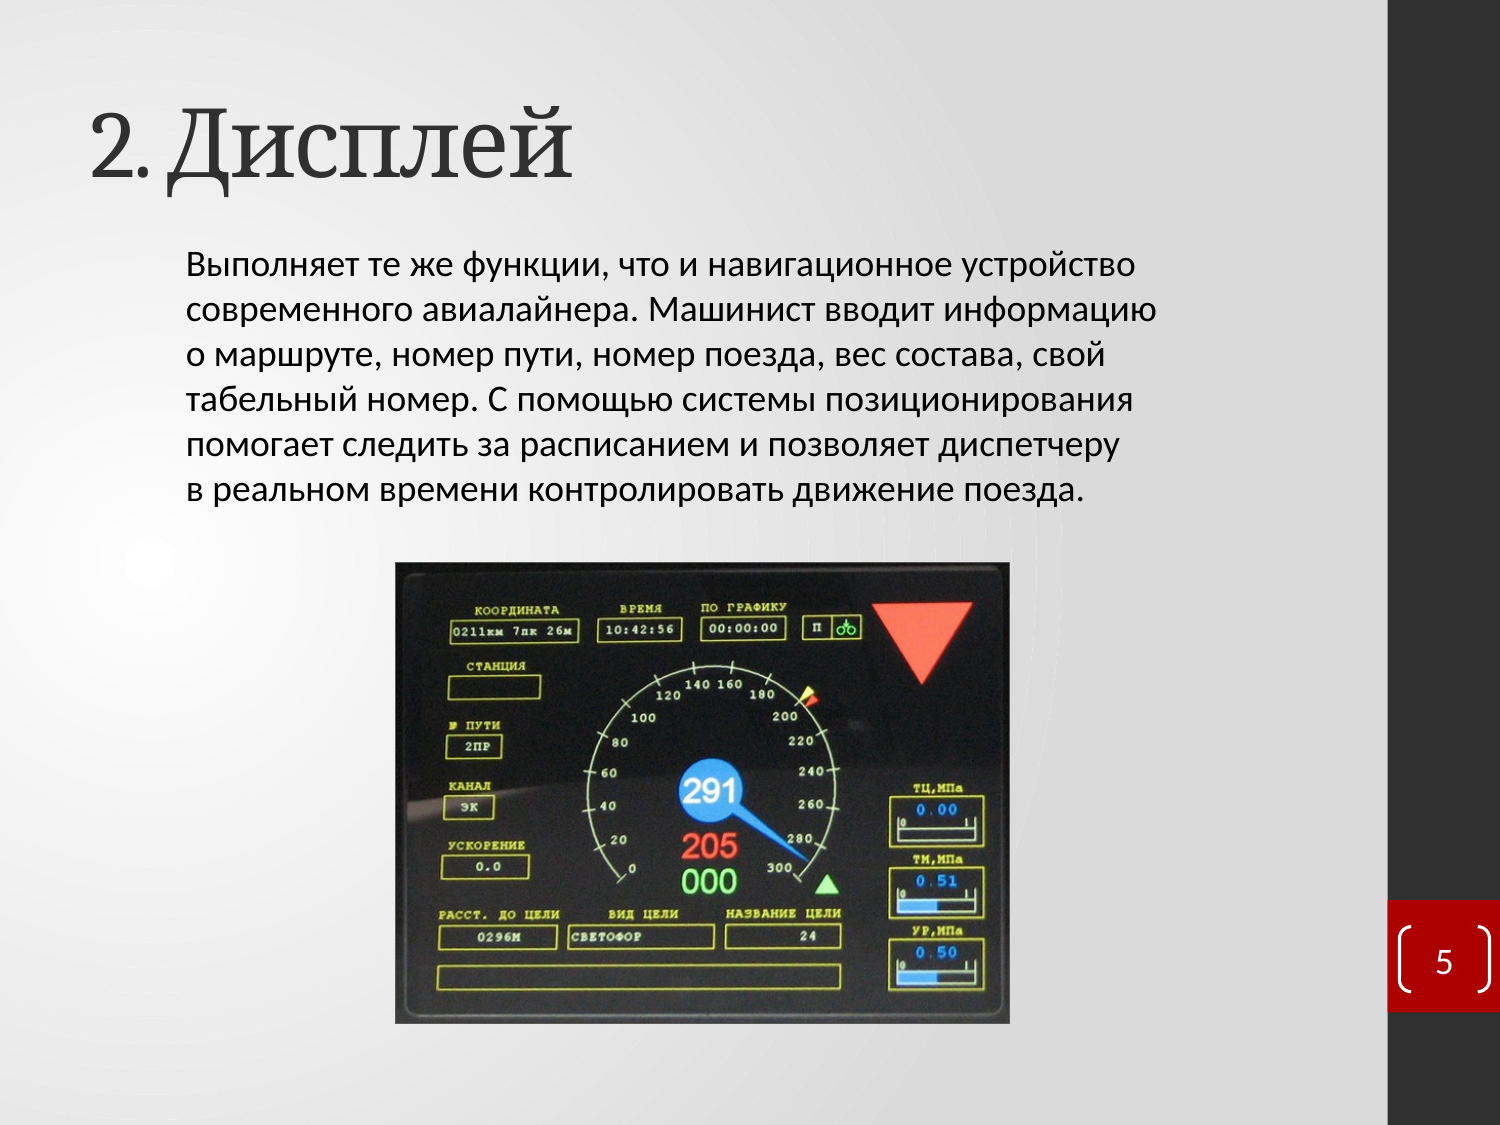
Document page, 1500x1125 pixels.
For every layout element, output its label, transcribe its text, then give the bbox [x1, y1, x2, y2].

picture [395, 561, 1011, 1024]
title 2. Дисплей [75, 45, 1325, 233]
slide_number 5 [1397, 925, 1492, 994]
text_box Выполняет те же функции, что и навигационное устройство современного авиалайнера. Машинист вводит информацию о маршруте, номер пути, номер поезда, вес состава, свой табельный номер. С помощью системы позиционирования помогает следить за расписанием и позволяет диспетчеру в реальном времени контролировать движение поезда. [171, 231, 1235, 517]
